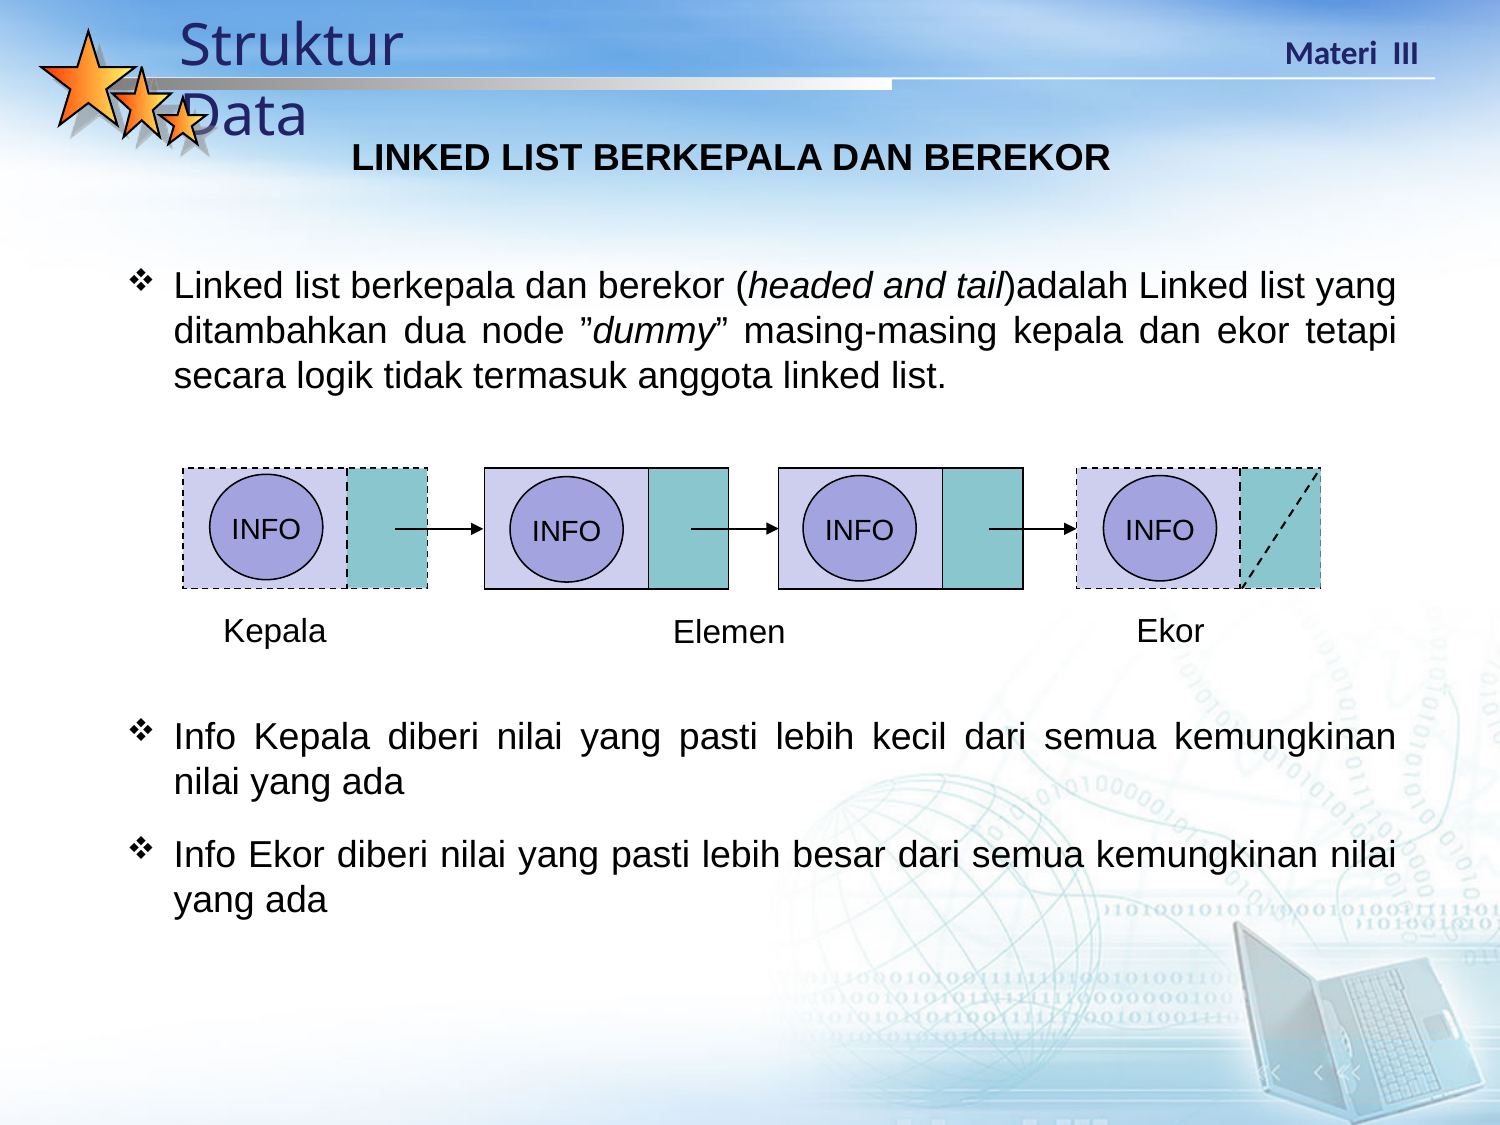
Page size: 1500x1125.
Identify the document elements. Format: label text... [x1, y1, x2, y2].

text_box LINKED LIST BERKEPALA DAN BEREKOR [336, 125, 1164, 186]
text_box Linked list berkepala dan berekor (headed and tail)adalah Linked list yang ditambahkan dua node ”dummy” masing-masing kepala dan ekor tetapi secara logik tidak termasuk anggota linked list. [112, 231, 1412, 426]
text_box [182, 467, 1321, 658]
picture [0, 0, 1500, 1125]
text_box Info Kepala diberi nilai yang pasti lebih kecil dari semua kemungkinan nilai yang ada [112, 704, 1412, 810]
text_box Info Ekor diberi nilai yang pasti lebih besar dari semua kemungkinan nilai yang ada [112, 822, 1412, 927]
